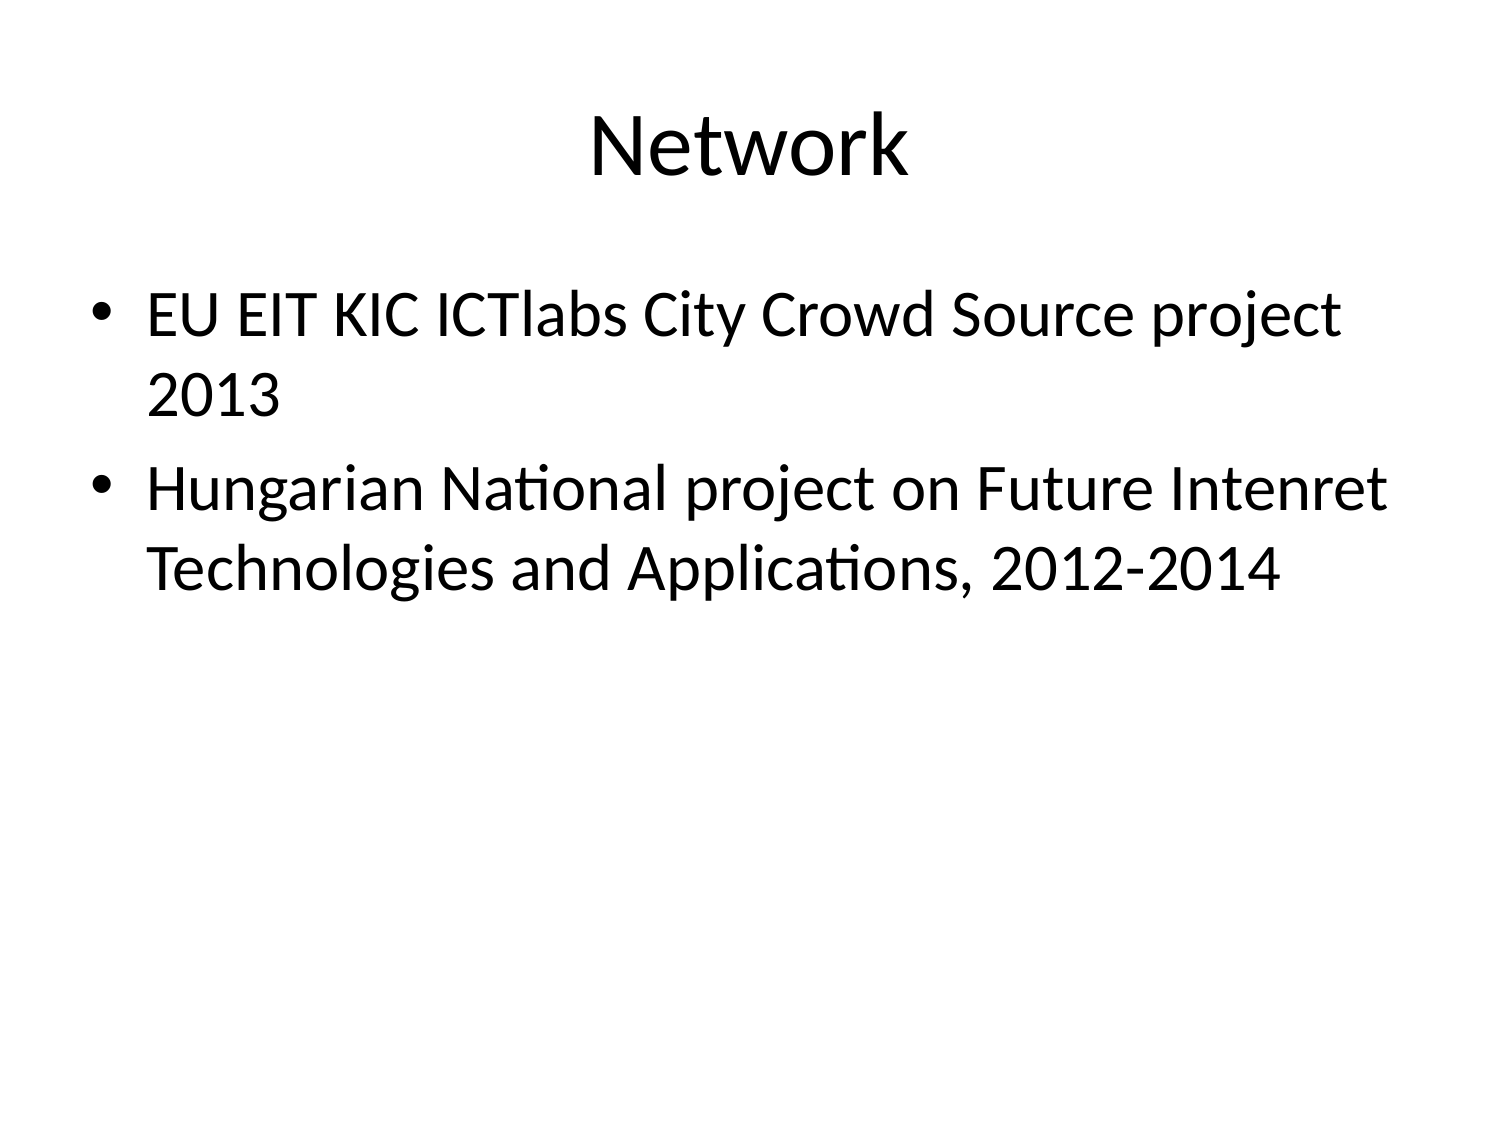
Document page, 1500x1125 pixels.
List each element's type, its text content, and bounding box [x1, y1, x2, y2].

list EU EIT KIC ICTlabs City Crowd Source project 2013 Hungarian National project on Future Intenret Technologies and Applications, 2012-2014 [75, 262, 1425, 1005]
title Network [75, 45, 1425, 233]
